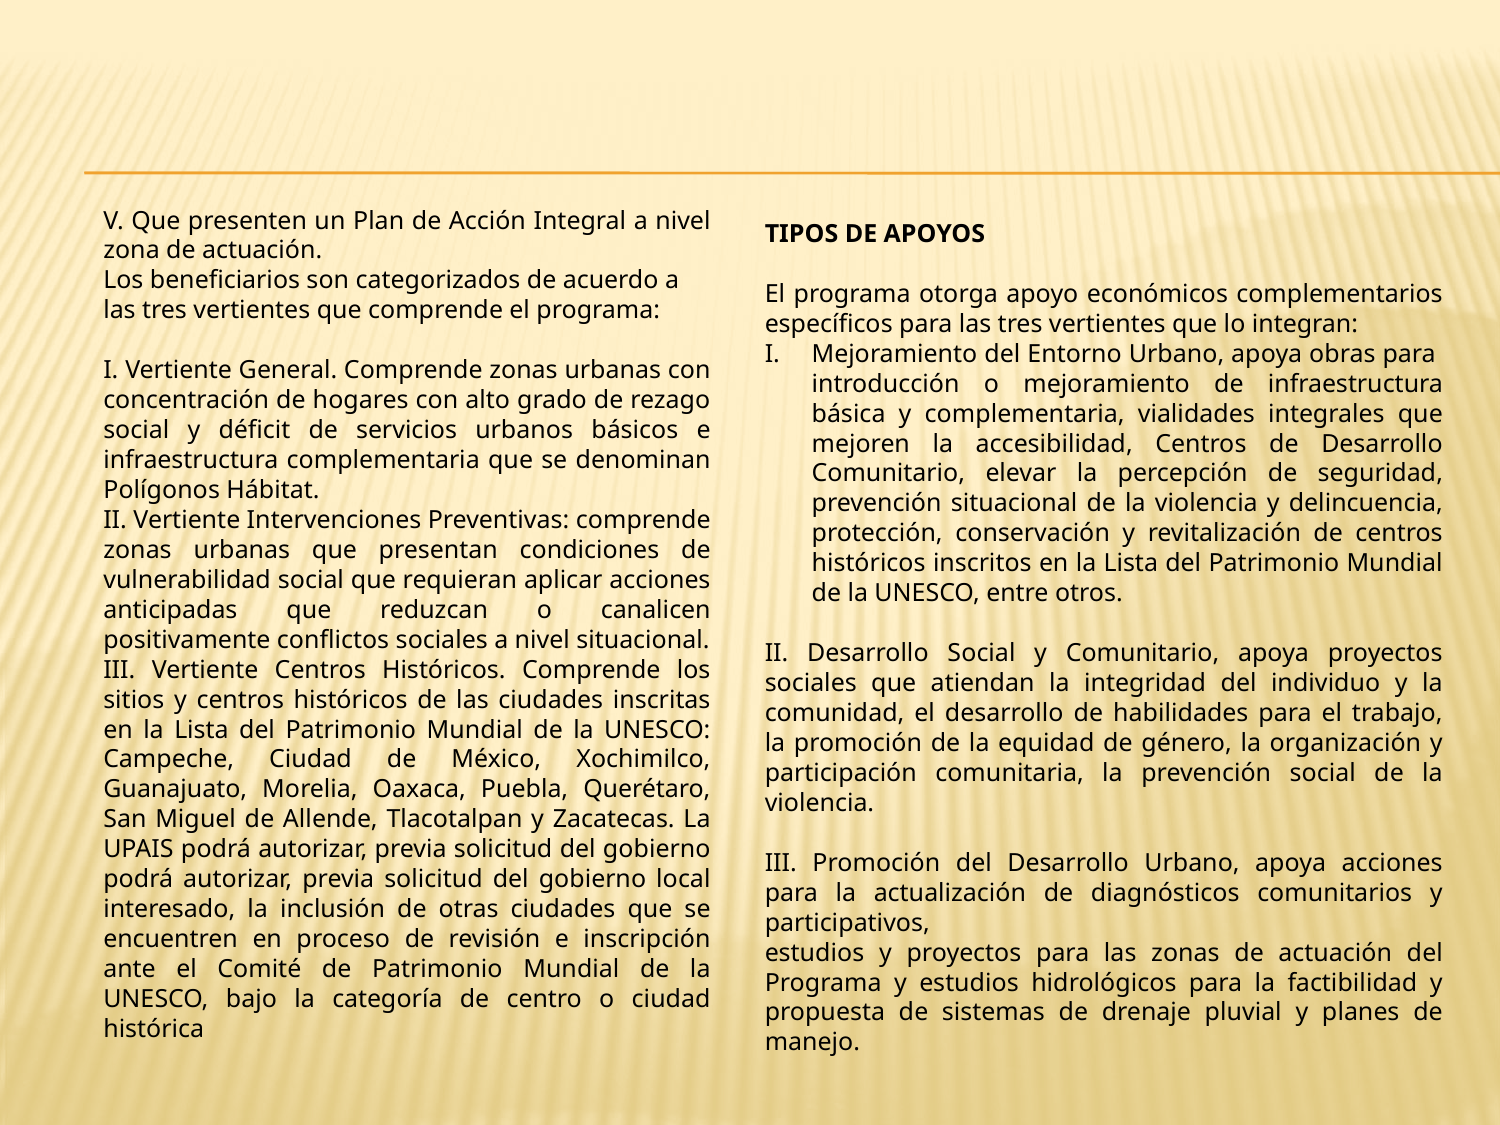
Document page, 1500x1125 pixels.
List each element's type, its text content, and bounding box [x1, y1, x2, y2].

text_box V. Que presenten un Plan de Acción Integral a nivel zona de actuación. Los beneficiarios son categorizados de acuerdo a las tres vertientes que comprende el programa: I. Vertiente General. Comprende zonas urbanas con concentración de hogares con alto grado de rezago social y déficit de servicios urbanos básicos e infraestructura complementaria que se denominan Polígonos Hábitat. II. Vertiente Intervenciones Preventivas: comprende zonas urbanas que presentan condiciones de vulnerabilidad social que requieran aplicar acciones anticipadas que reduzcan o canalicen positivamente conflictos sociales a nivel situacional. III. Vertiente Centros Históricos. Comprende los sitios y centros históricos de las ciudades inscritas en la Lista del Patrimonio Mundial de la UNESCO: Campeche, Ciudad de México, Xochimilco, Guanajuato, Morelia, Oaxaca, Puebla, Querétaro, San Miguel de Allende, Tlacotalpan y Zacatecas. La UPAIS podrá autorizar, previa solicitud del gobierno podrá autorizar, previa solicitud del gobierno local interesado, la inclusión de otras ciudades que se encuentren en proceso de revisión e inscripción ante el Comité de Patrimonio Mundial de la UNESCO, bajo la categoría de centro o ciudad histórica [88, 196, 727, 1050]
text_box TIPOS DE APOYOS El programa otorga apoyo económicos complementarios específicos para las tres vertientes que lo integran: Mejoramiento del Entorno Urbano, apoya obras para introducción o mejoramiento de infraestructura básica y complementaria, vialidades integrales que mejoren la accesibilidad, Centros de Desarrollo Comunitario, elevar la percepción de seguridad, prevención situacional de la violencia y delincuencia, protección, conservación y revitalización de centros históricos inscritos en la Lista del Patrimonio Mundial de la UNESCO, entre otros. II. Desarrollo Social y Comunitario, apoya proyectos sociales que atiendan la integridad del individuo y la comunidad, el desarrollo de habilidades para el trabajo, la promoción de la equidad de género, la organización y participación comunitaria, la prevención social de la violencia. III. Promoción del Desarrollo Urbano, apoya acciones para la actualización de diagnósticos comunitarios y participativos, estudios y proyectos para las zonas de actuación del Programa y estudios hidrológicos para la factibilidad y propuesta de sistemas de drenaje pluvial y planes de manejo. [750, 210, 1459, 1064]
